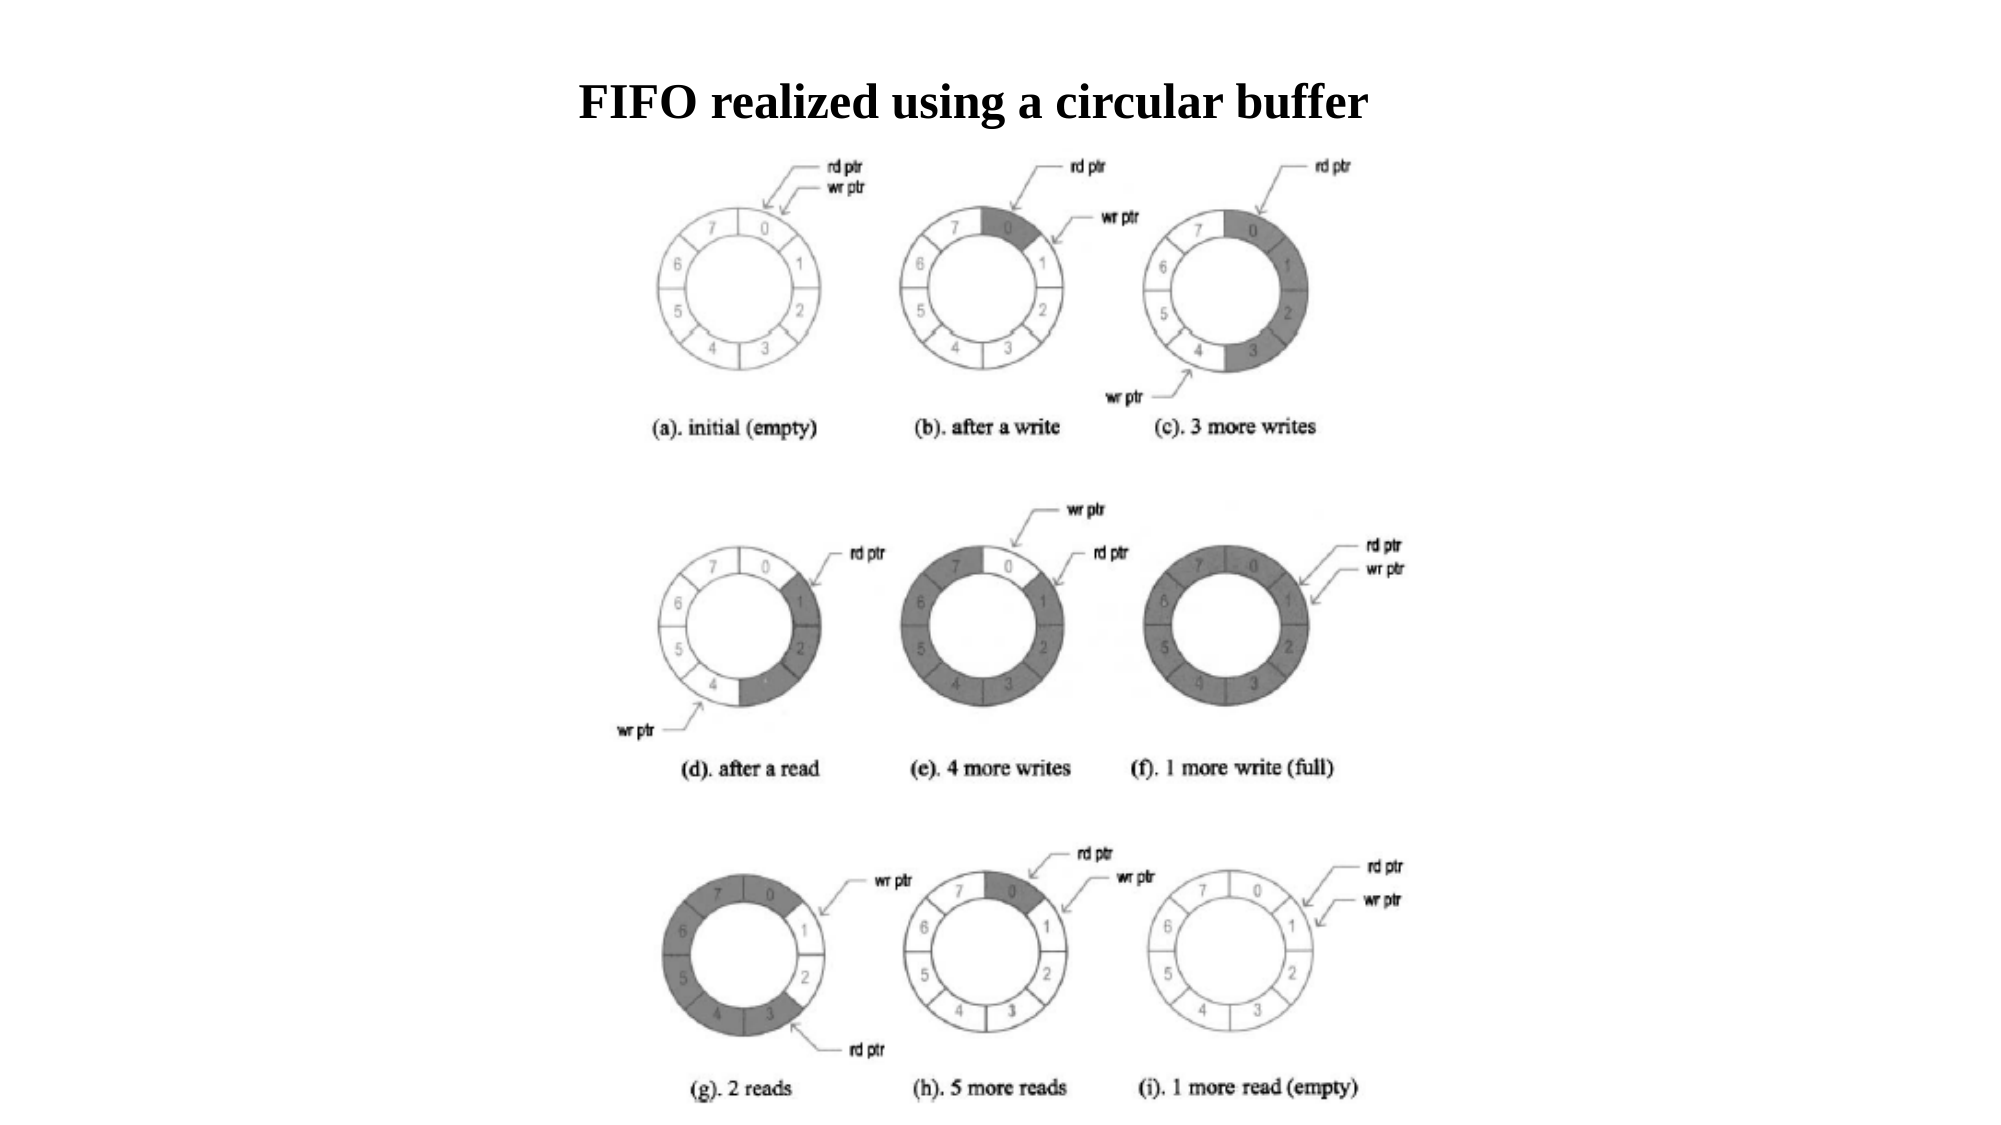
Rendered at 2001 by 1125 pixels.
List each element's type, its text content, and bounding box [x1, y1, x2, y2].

picture [531, 147, 1469, 1125]
text_box FIFO realized using a circular buffer [37, 57, 1912, 137]
